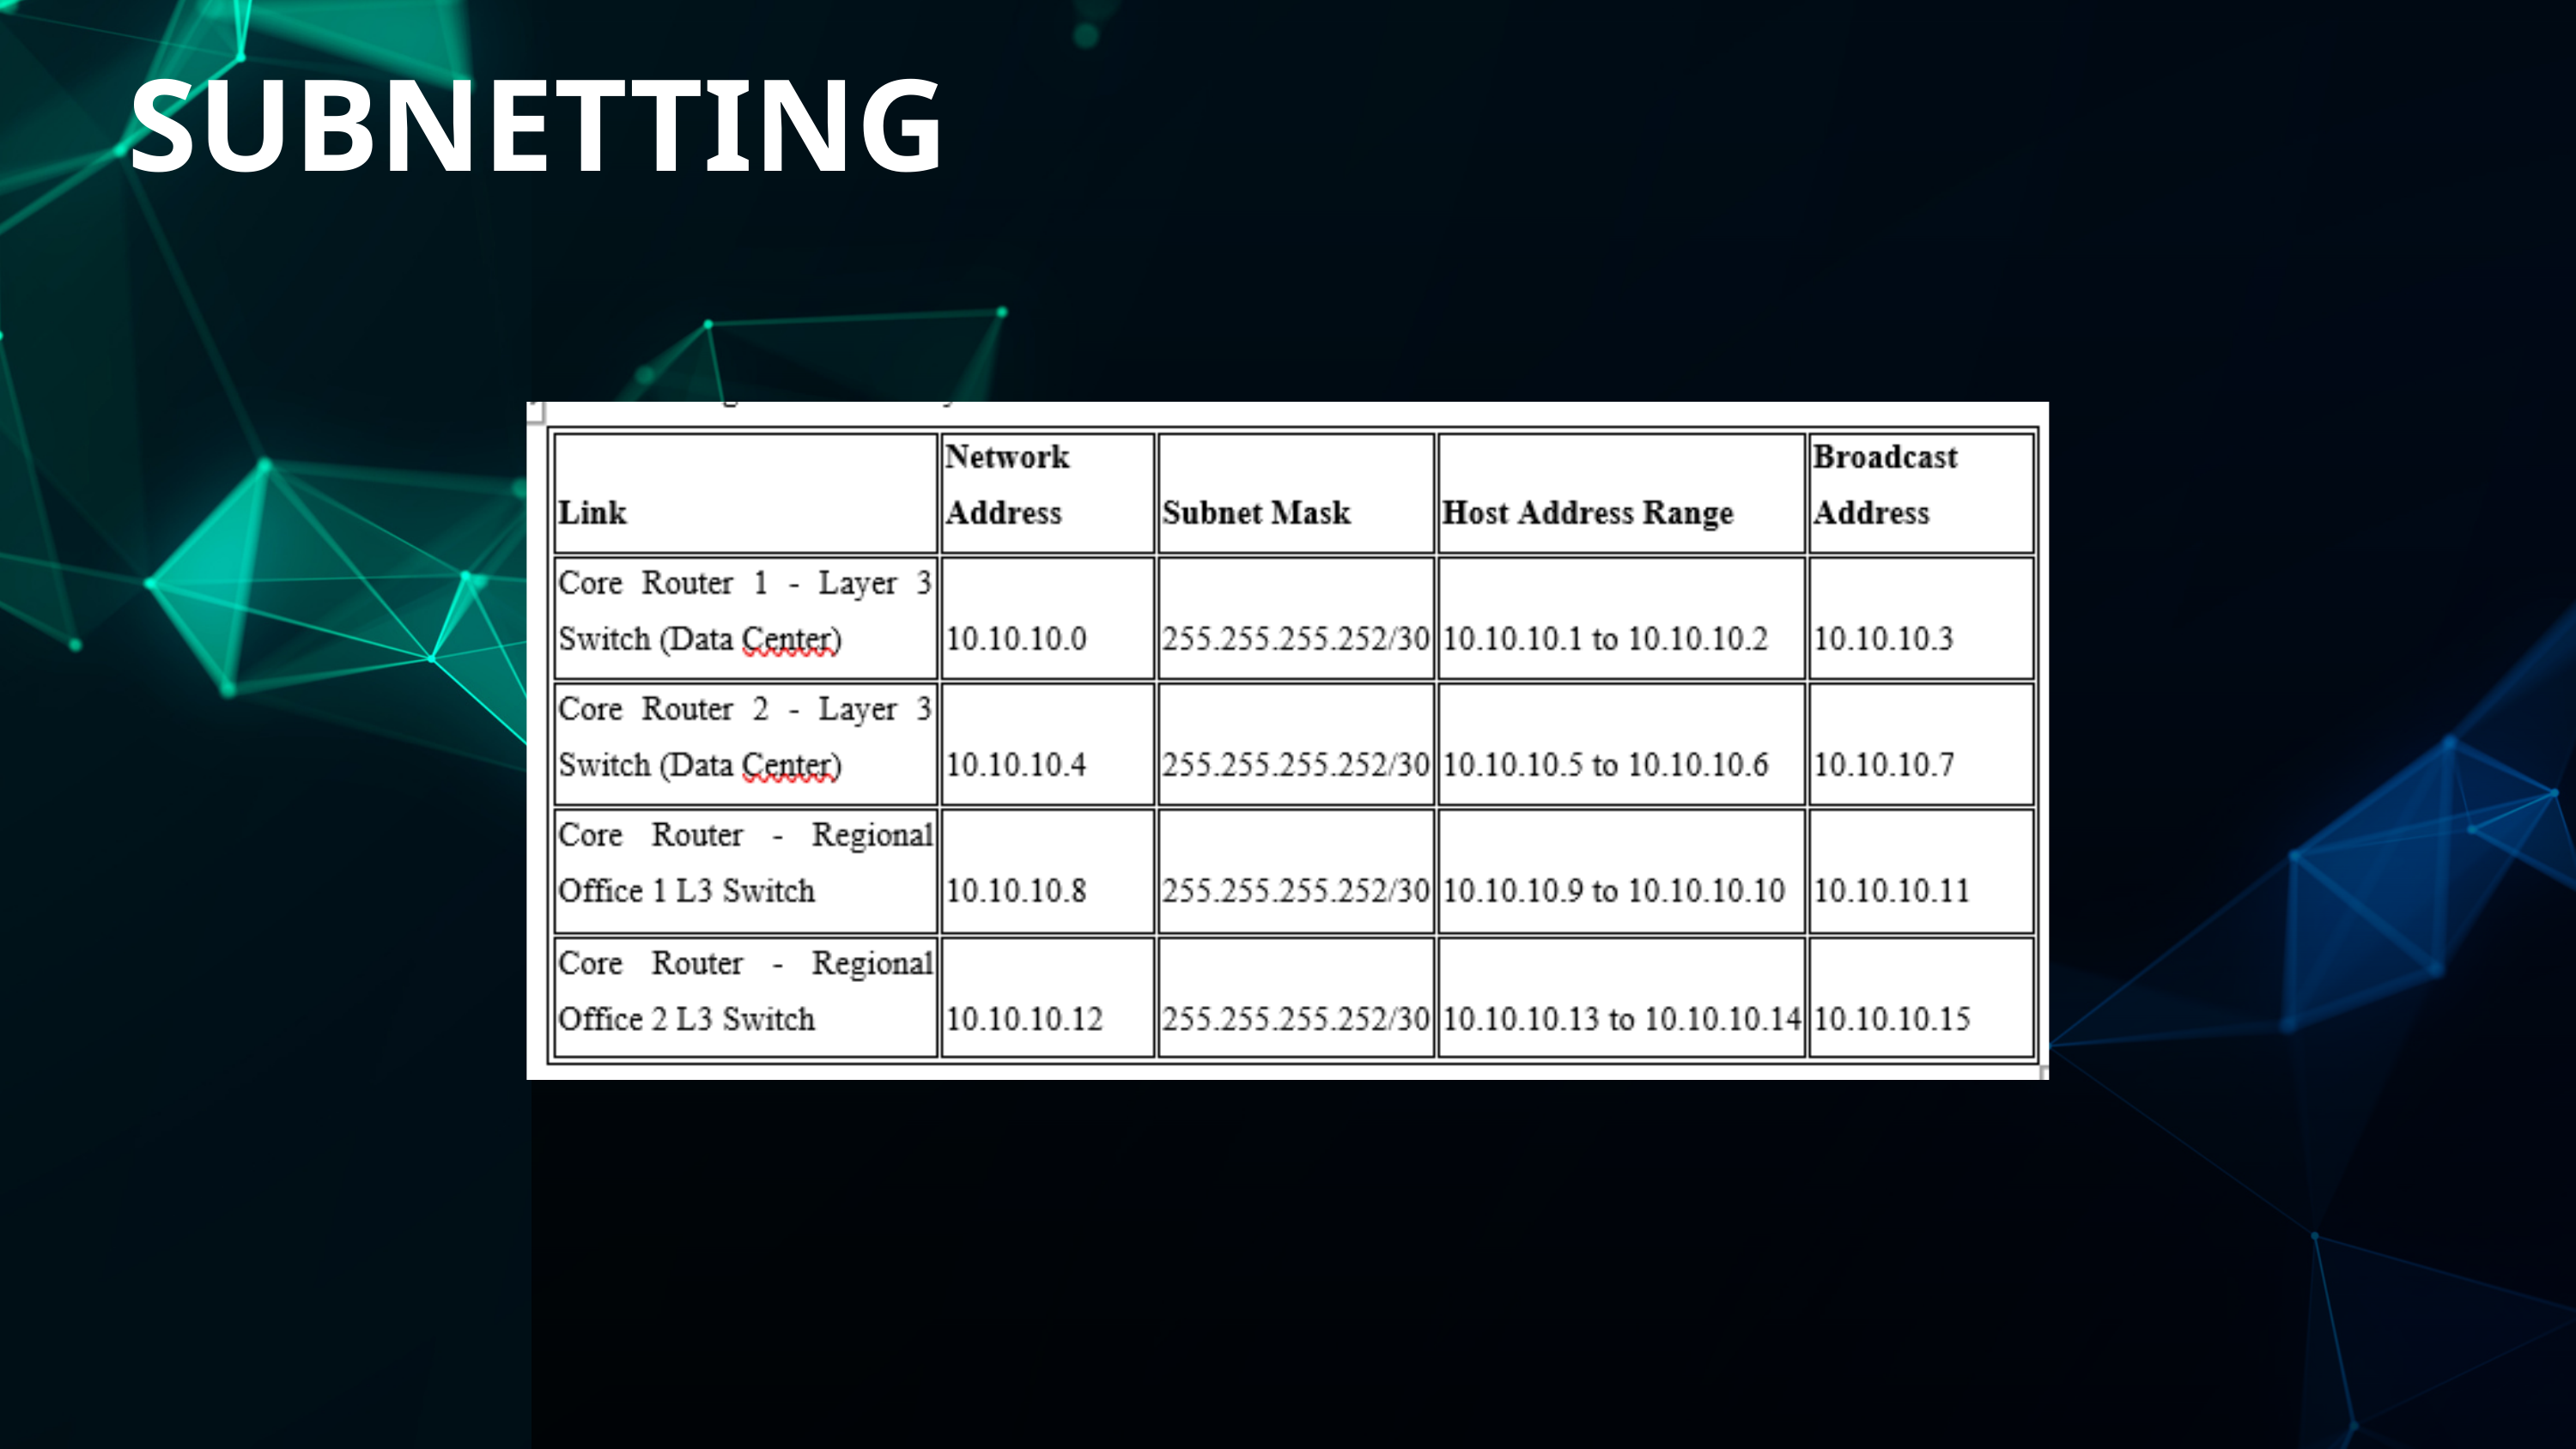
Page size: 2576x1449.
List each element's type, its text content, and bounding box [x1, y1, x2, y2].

text_box SUBNETTING [128, 52, 1859, 197]
text_box [526, 402, 2050, 1081]
text_box [0, 0, 532, 1449]
text_box [532, 0, 2576, 1449]
